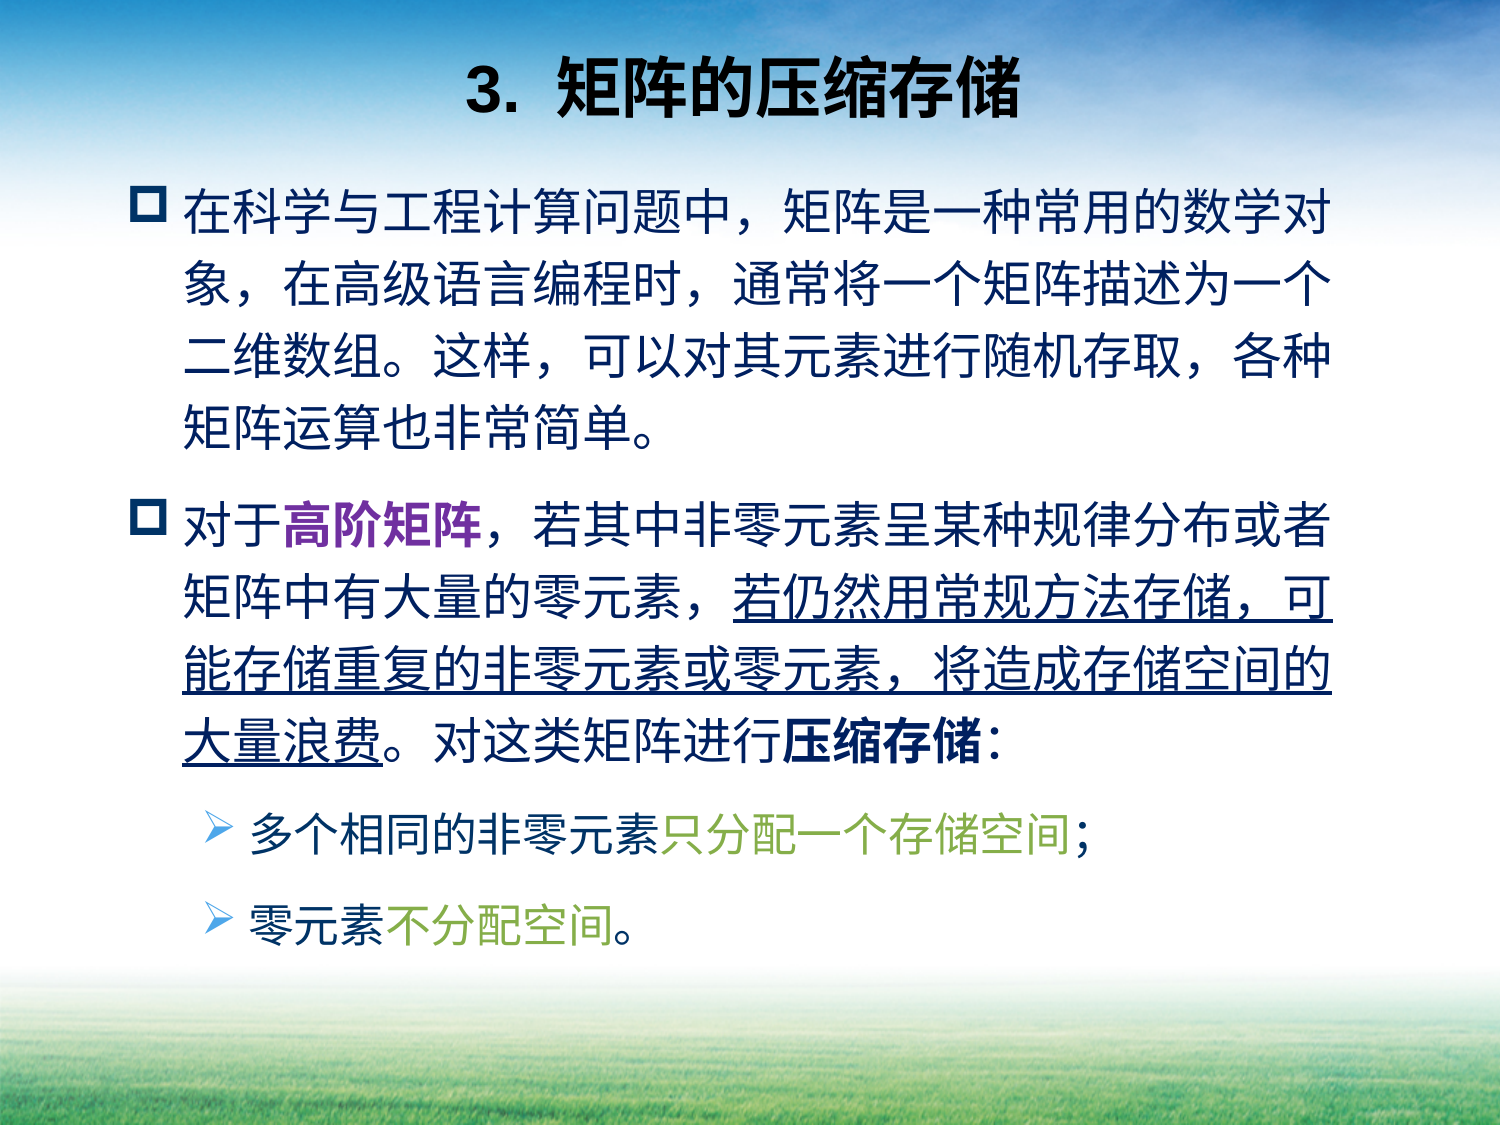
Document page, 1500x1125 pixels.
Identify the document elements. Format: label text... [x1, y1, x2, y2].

list 在科学与工程计算问题中，矩阵是一种常用的数学对象，在高级语言编程时，通常将一个矩阵描述为一个二维数组。这样，可以对其元素进行随机存取，各种矩阵运算也非常简单。 对于高阶矩阵，若其中非零元素呈某种规律分布或者矩阵中有大量的零元素，若仍然用常规方法存储，可能存储重复的非零元素或零元素，将造成存储空间的大量浪费。对这类矩阵进行压缩存储： 多个相同的非零元素只分配一个存储空间； 零元素不分配空间。 [111, 160, 1388, 1050]
picture [0, 0, 1500, 1125]
title 3. 矩阵的压缩存储 [162, 45, 1325, 126]
